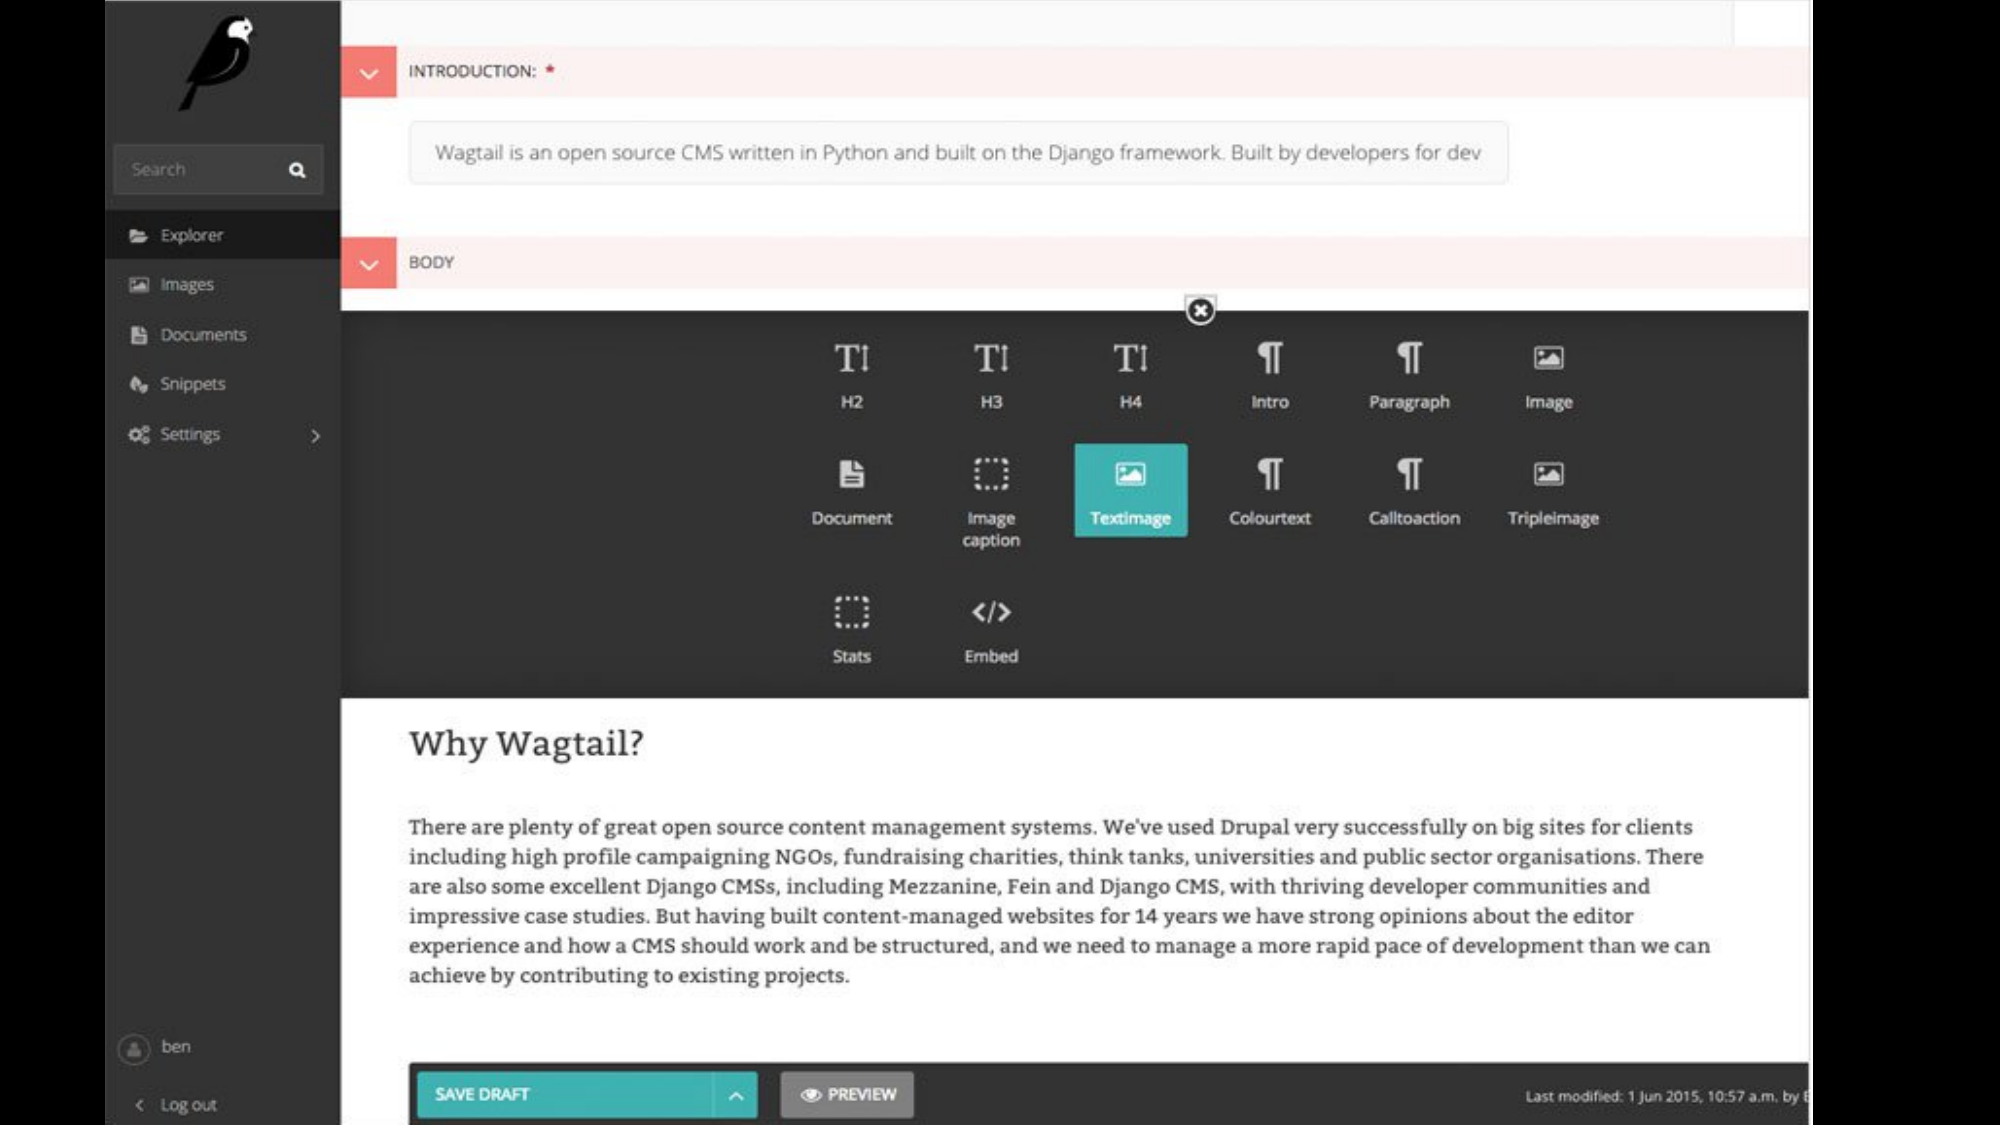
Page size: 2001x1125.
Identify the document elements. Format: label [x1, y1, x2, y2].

picture [105, 0, 1813, 1125]
